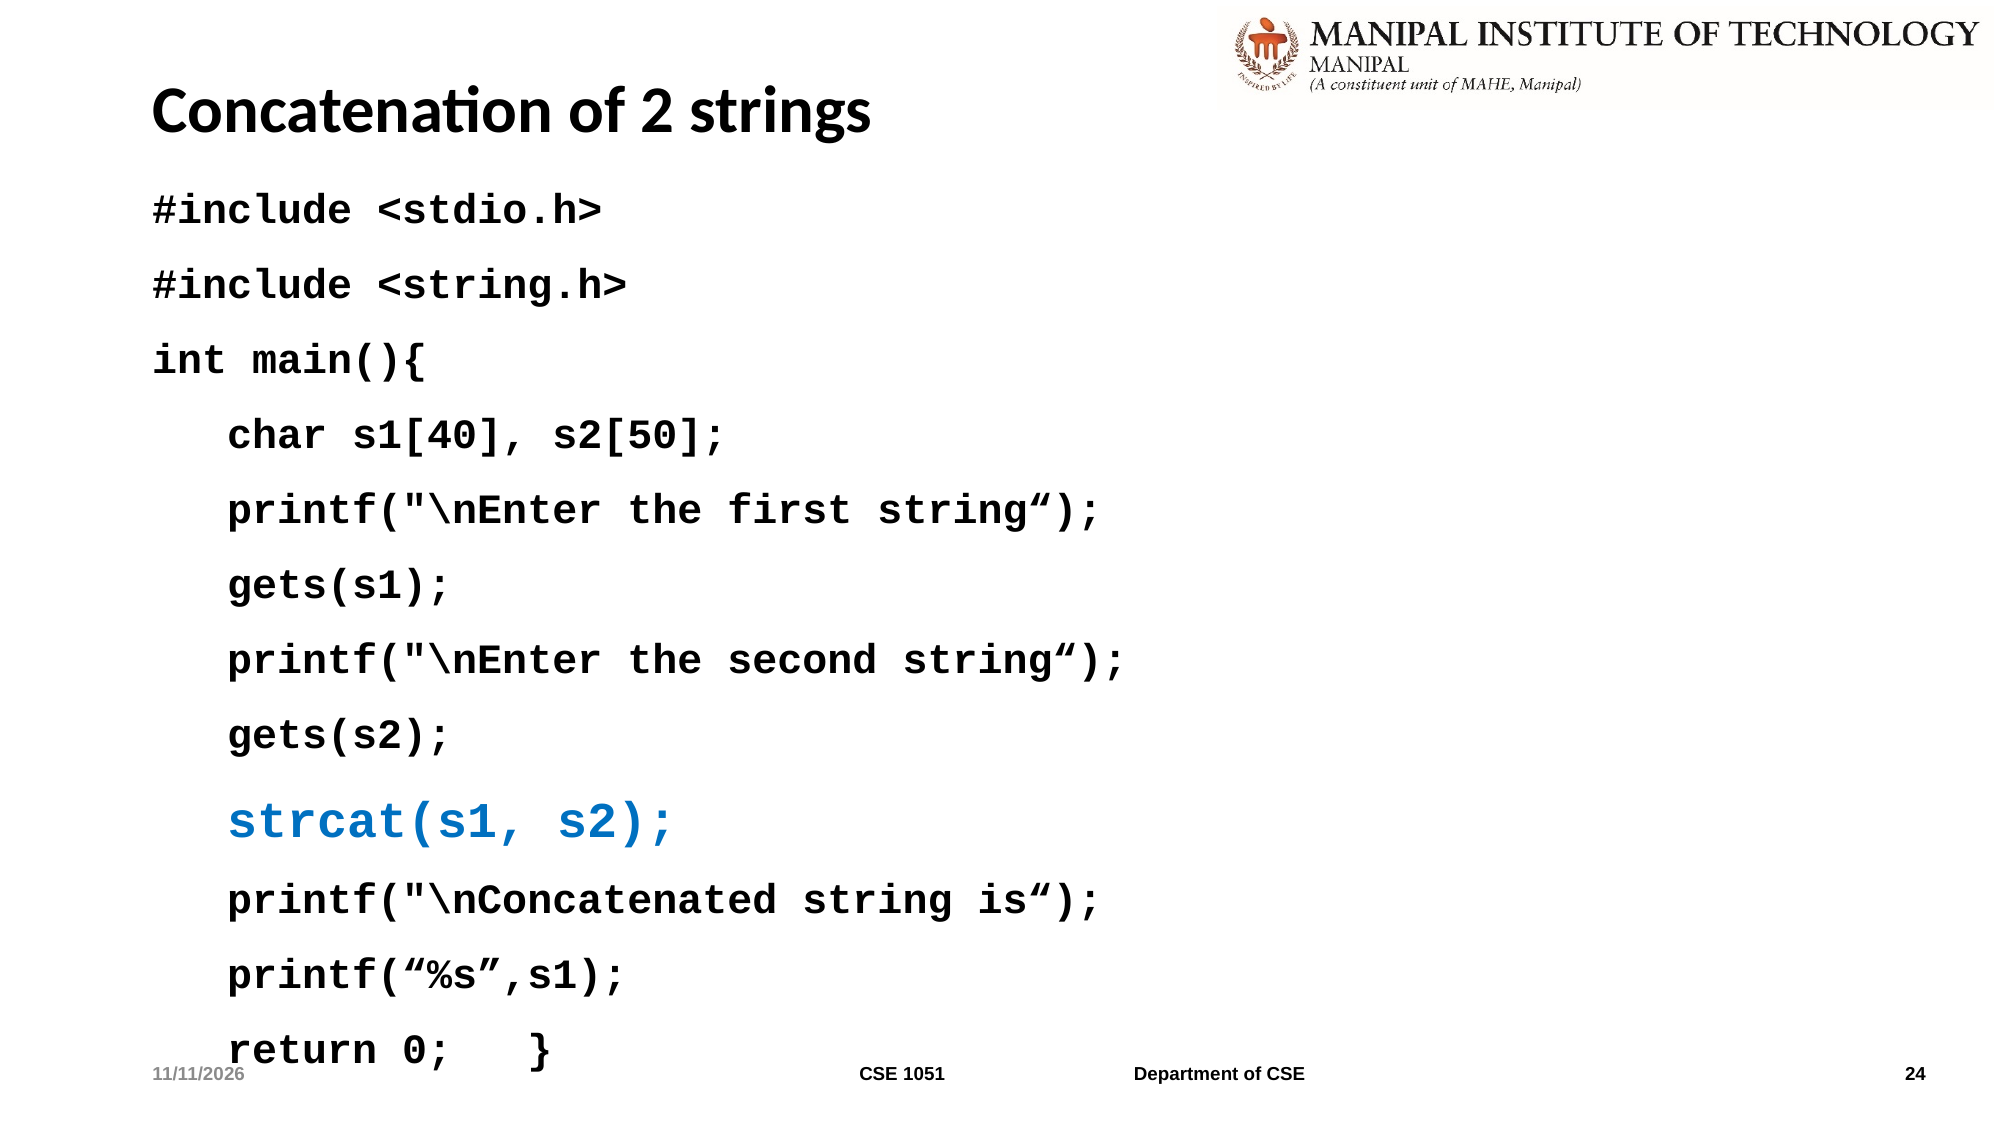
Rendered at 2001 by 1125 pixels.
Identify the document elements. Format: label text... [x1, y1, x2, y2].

footer CSE 1051 Department of CSE [362, 1042, 1803, 1103]
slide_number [137, 1042, 327, 1103]
picture [1217, 6, 1994, 110]
title Concatenation of 2 strings [137, 54, 1478, 149]
text_box #include <stdio.h> #include <string.h> int main(){ char s1[40], s2[50]; printf("\nEnter the first string“); gets(s1); printf("\nEnter the second string“); gets(s2); strcat(s1, s2); printf("\nConcatenated string is“); printf(“%s”,s1); return 0; } [137, 149, 1563, 1080]
slide_number 24 [1862, 1042, 1941, 1103]
